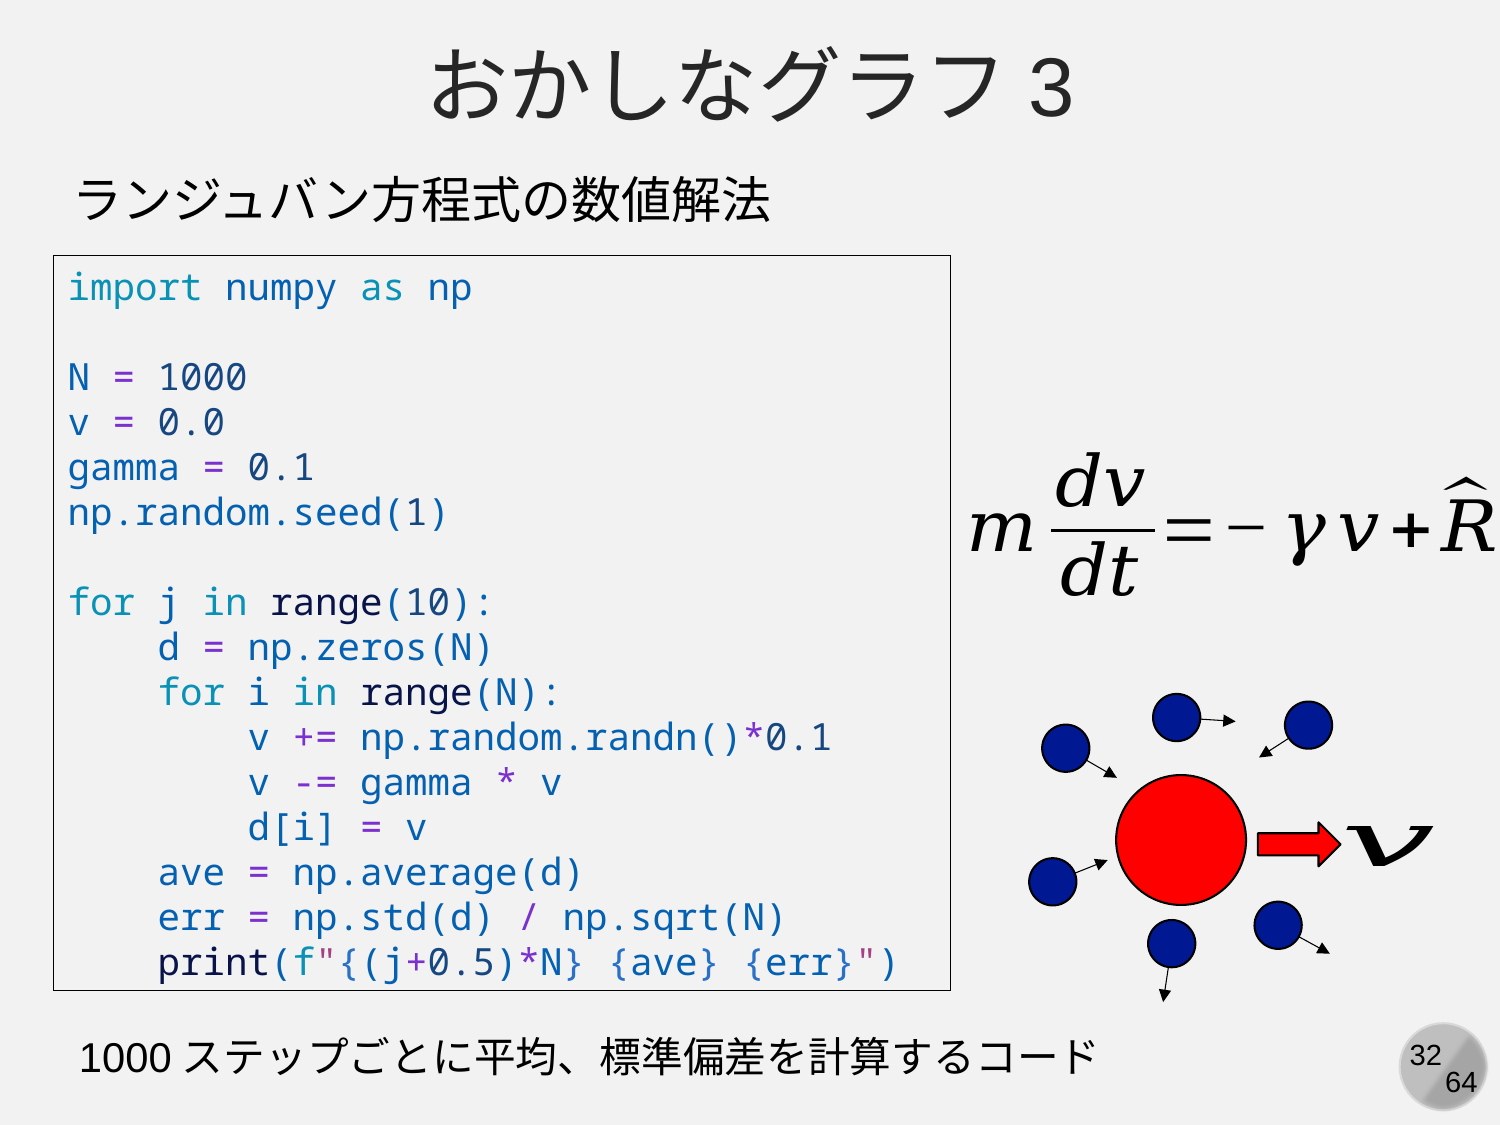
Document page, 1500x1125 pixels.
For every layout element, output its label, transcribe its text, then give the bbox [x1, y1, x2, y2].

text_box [1027, 851, 1111, 899]
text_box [1127, 937, 1211, 985]
text_box [1115, 774, 1248, 906]
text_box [1039, 733, 1123, 781]
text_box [1252, 711, 1335, 759]
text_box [1153, 694, 1236, 743]
text_box ランジュバン方程式の数値解法 [57, 160, 786, 236]
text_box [1252, 910, 1335, 958]
text_box [1256, 821, 1342, 868]
text_box 1000ステップごとに平均、標準偏差を計算するコード [64, 1023, 1116, 1088]
text_box import numpy as np N = 1000 v = 0.0 gamma = 0.1 np.random.seed(1) for j in range(10): d = np.zeros(N) for i in range(N): v += np.random.randn()*0.1 v -= gamma * v d[i] = v ave = np.average(d) err = np.std(d) / np.sqrt(N) print(f"{(j+0.5)*N} {ave} {err}") [53, 255, 951, 991]
list おかしなグラフ3 [0, 25, 1500, 150]
